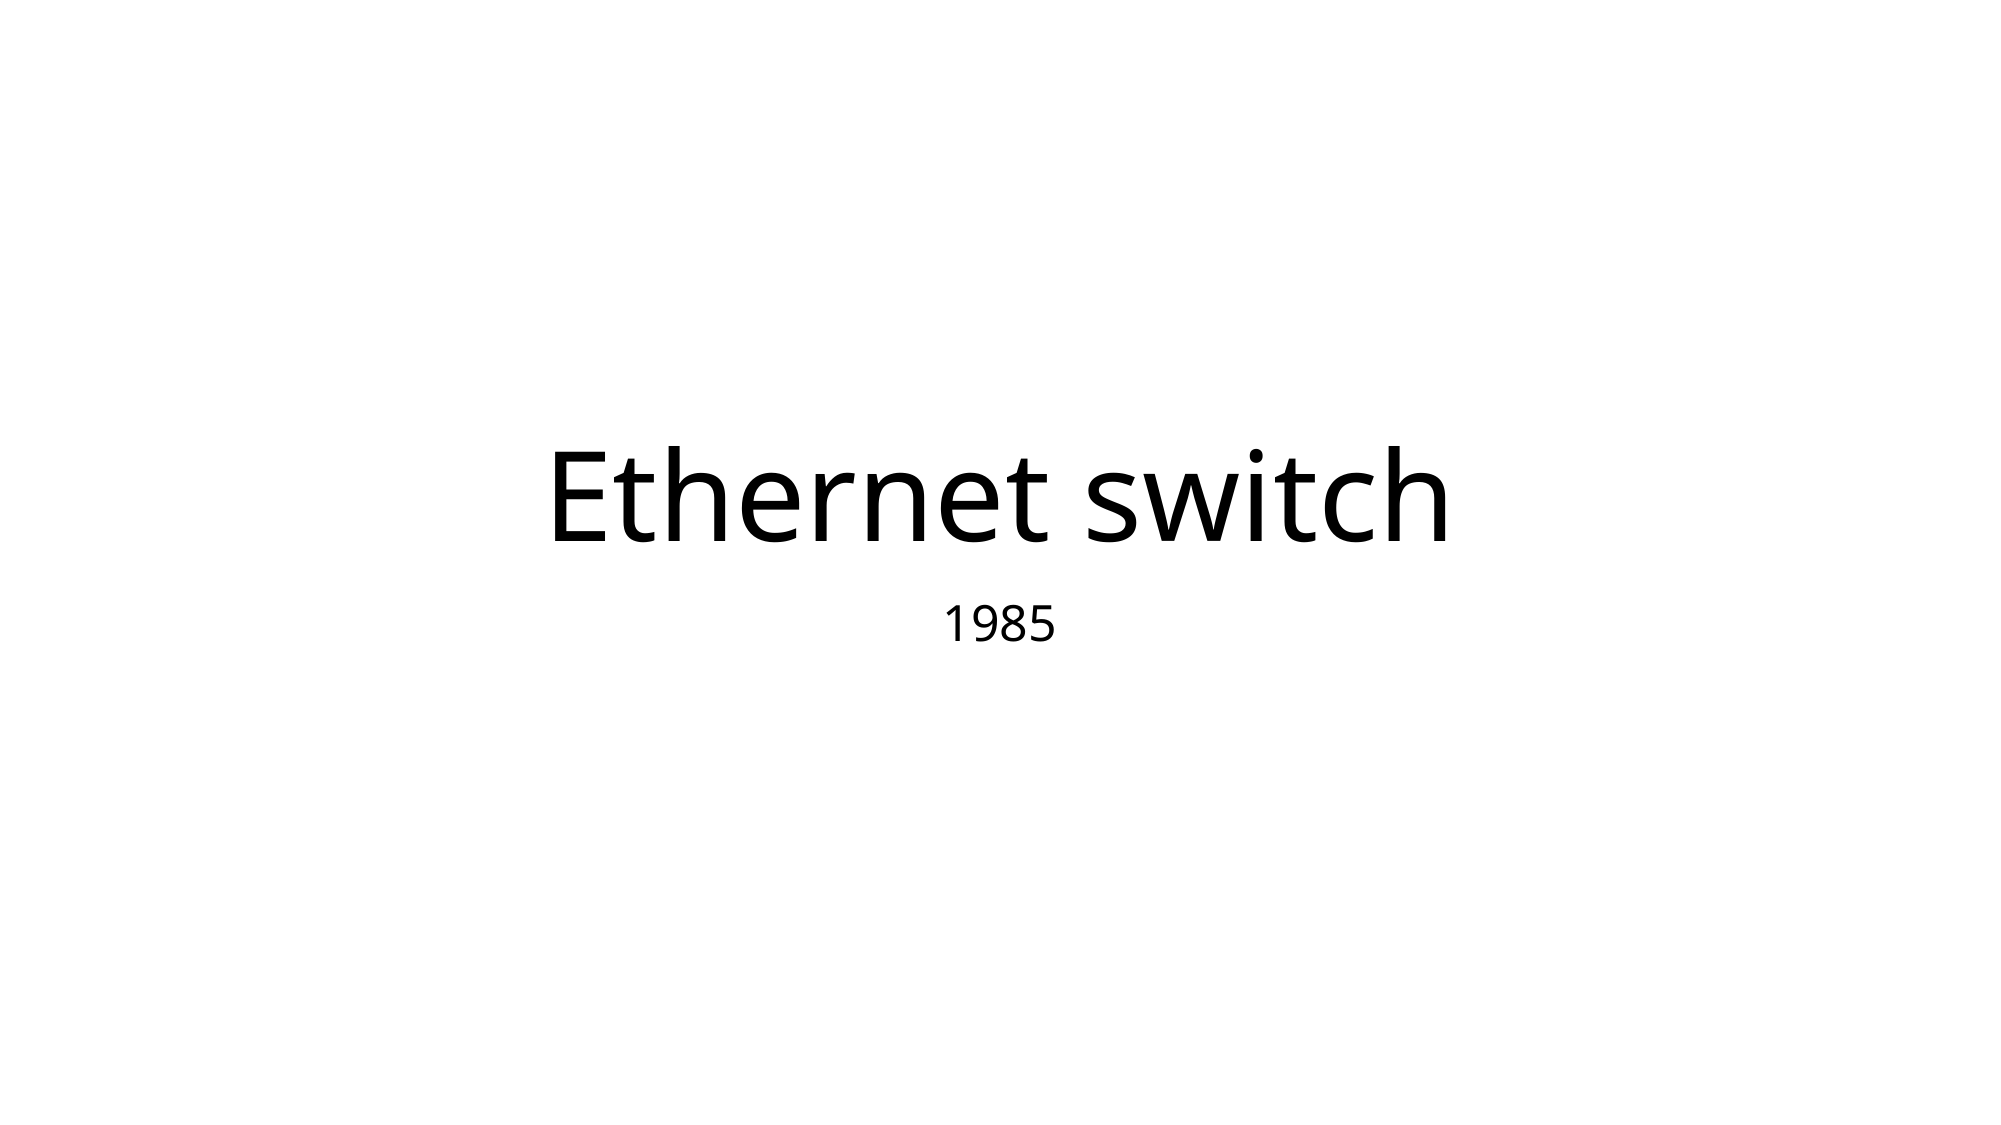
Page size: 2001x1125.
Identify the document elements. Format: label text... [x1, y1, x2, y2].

title Ethernet switch [0, 184, 2000, 576]
subtitle 1985 [249, 590, 1750, 863]
